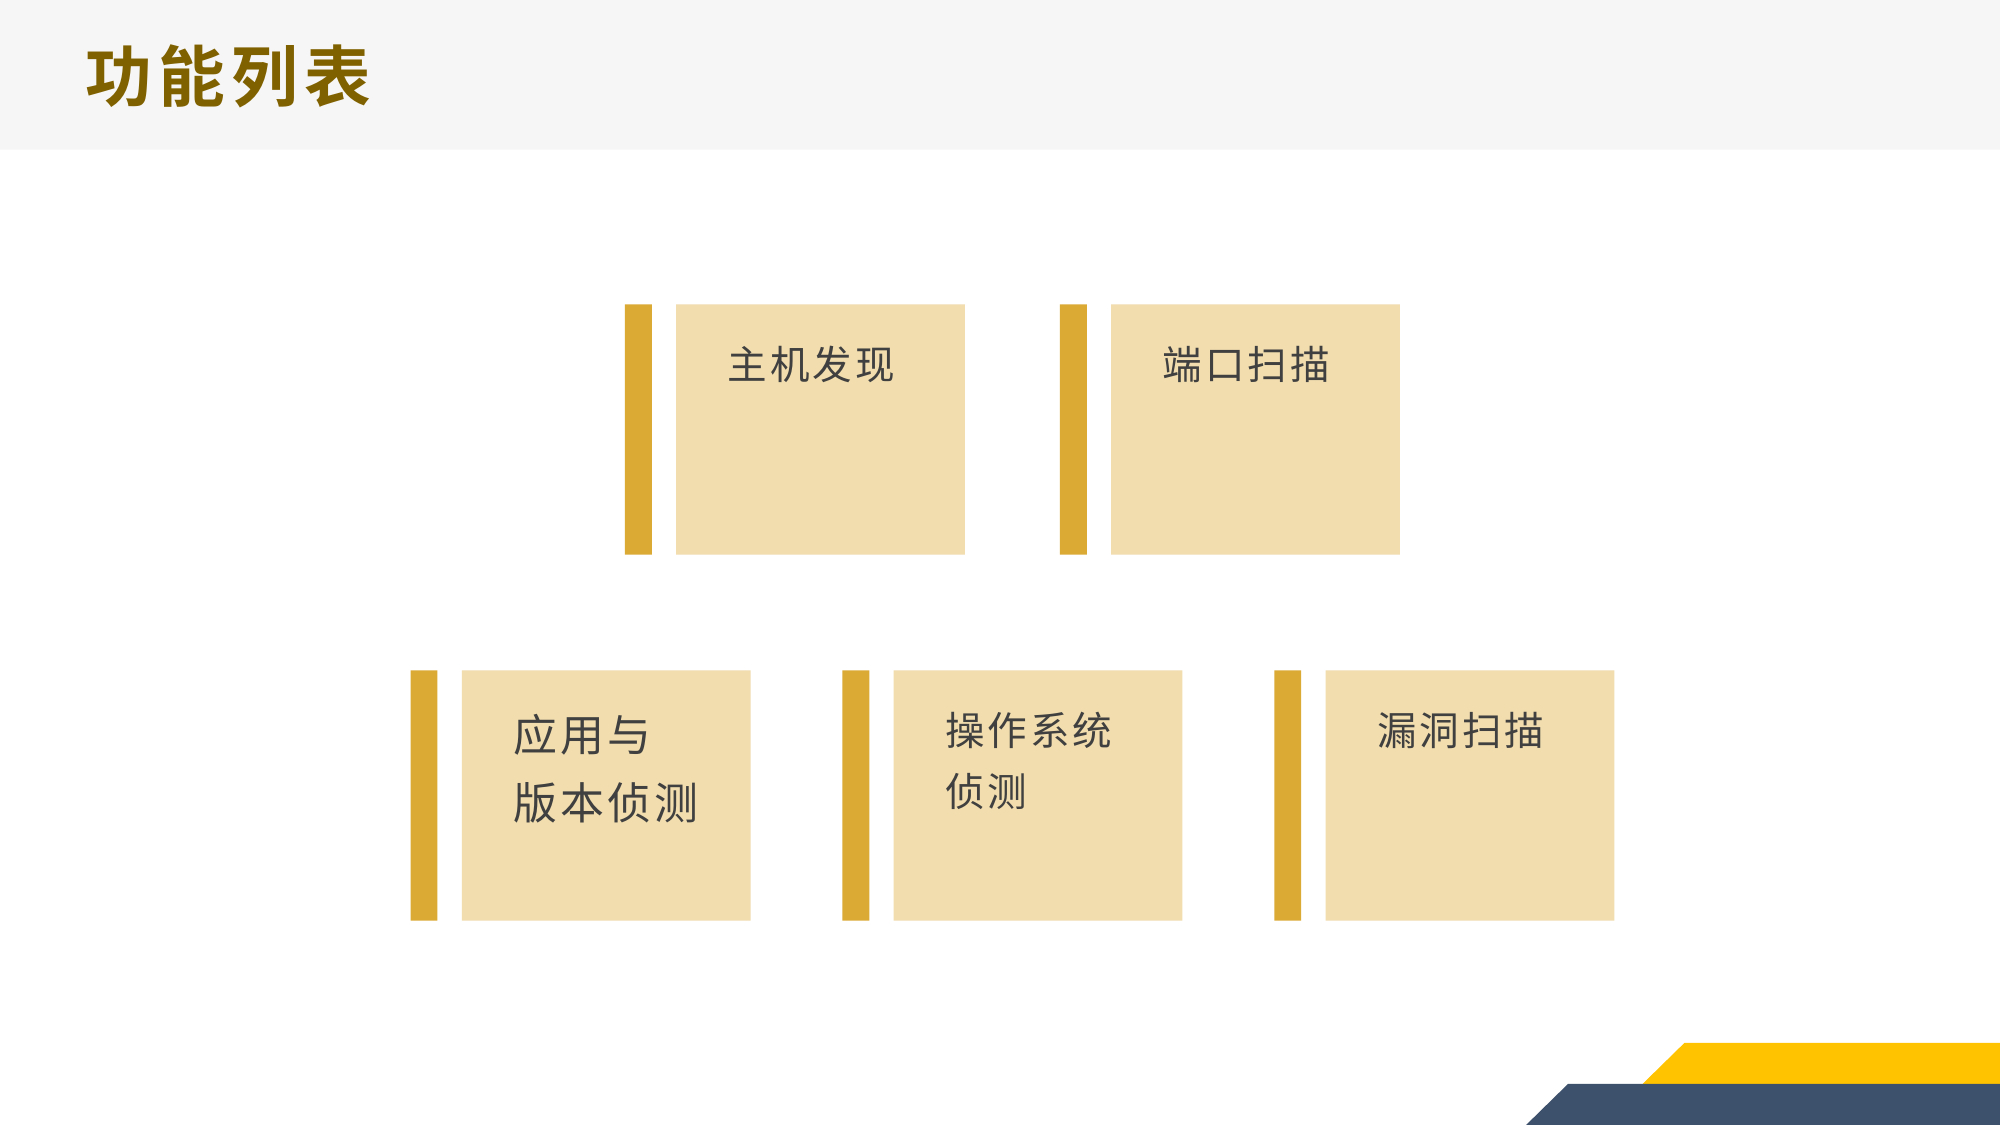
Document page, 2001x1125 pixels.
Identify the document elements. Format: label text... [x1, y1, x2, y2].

text_box [1273, 669, 1302, 922]
text_box [1059, 303, 1088, 556]
text_box 功能列表 [75, 24, 1925, 125]
text_box 端口扫描 [1147, 318, 1364, 541]
text_box [893, 669, 1183, 922]
text_box [1110, 303, 1401, 556]
text_box 漏洞扫描 [1362, 684, 1579, 907]
text_box [461, 669, 752, 922]
text_box 主机发现 [712, 318, 929, 541]
text_box [410, 669, 438, 922]
text_box 操作系统侦测 [930, 684, 1147, 907]
text_box 应用与版本侦测 [498, 684, 715, 907]
text_box [0, 0, 2000, 151]
text_box [841, 669, 870, 922]
text_box [624, 303, 653, 556]
text_box [675, 303, 966, 556]
text_box [1325, 669, 1615, 922]
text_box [1526, 1042, 2000, 1125]
